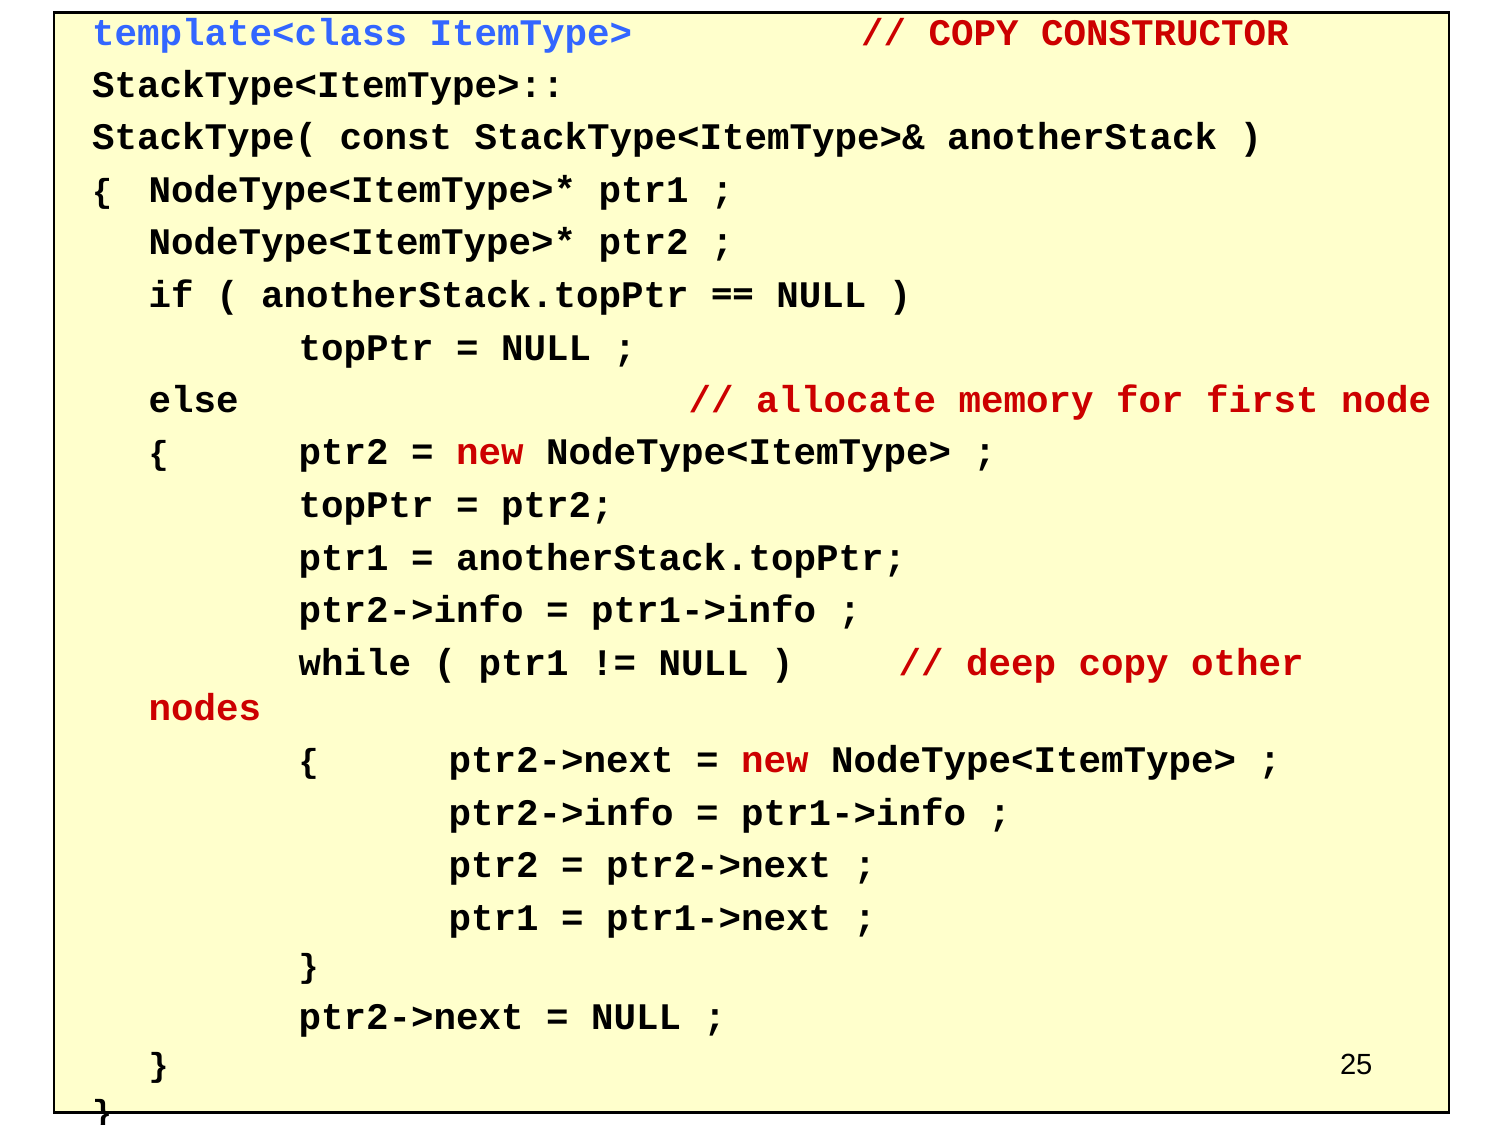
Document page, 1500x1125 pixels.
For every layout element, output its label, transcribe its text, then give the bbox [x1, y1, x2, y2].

text_box 25 [1287, 1024, 1388, 1100]
list template<class ItemType> // COPY CONSTRUCTOR StackType<ItemType>:: StackType( const StackType<ItemType>& anotherStack ) { NodeType<ItemType>* ptr1 ; NodeType<ItemType>* ptr2 ; if ( anotherStack.topPtr == NULL ) topPtr = NULL ; else // allocate memory for first node { ptr2 = new NodeType<ItemType> ; topPtr = ptr2; ptr1 = anotherStack.topPtr; ptr2->info = ptr1->info ; while ( ptr1 != NULL ) // deep copy other nodes { ptr2->next = new NodeType<ItemType> ; ptr2->info = ptr1->info ; ptr2 = ptr2->next ; ptr1 = ptr1->next ; } ptr2->next = NULL ; } } [76, 0, 1451, 1042]
text_box [54, 12, 1449, 1113]
